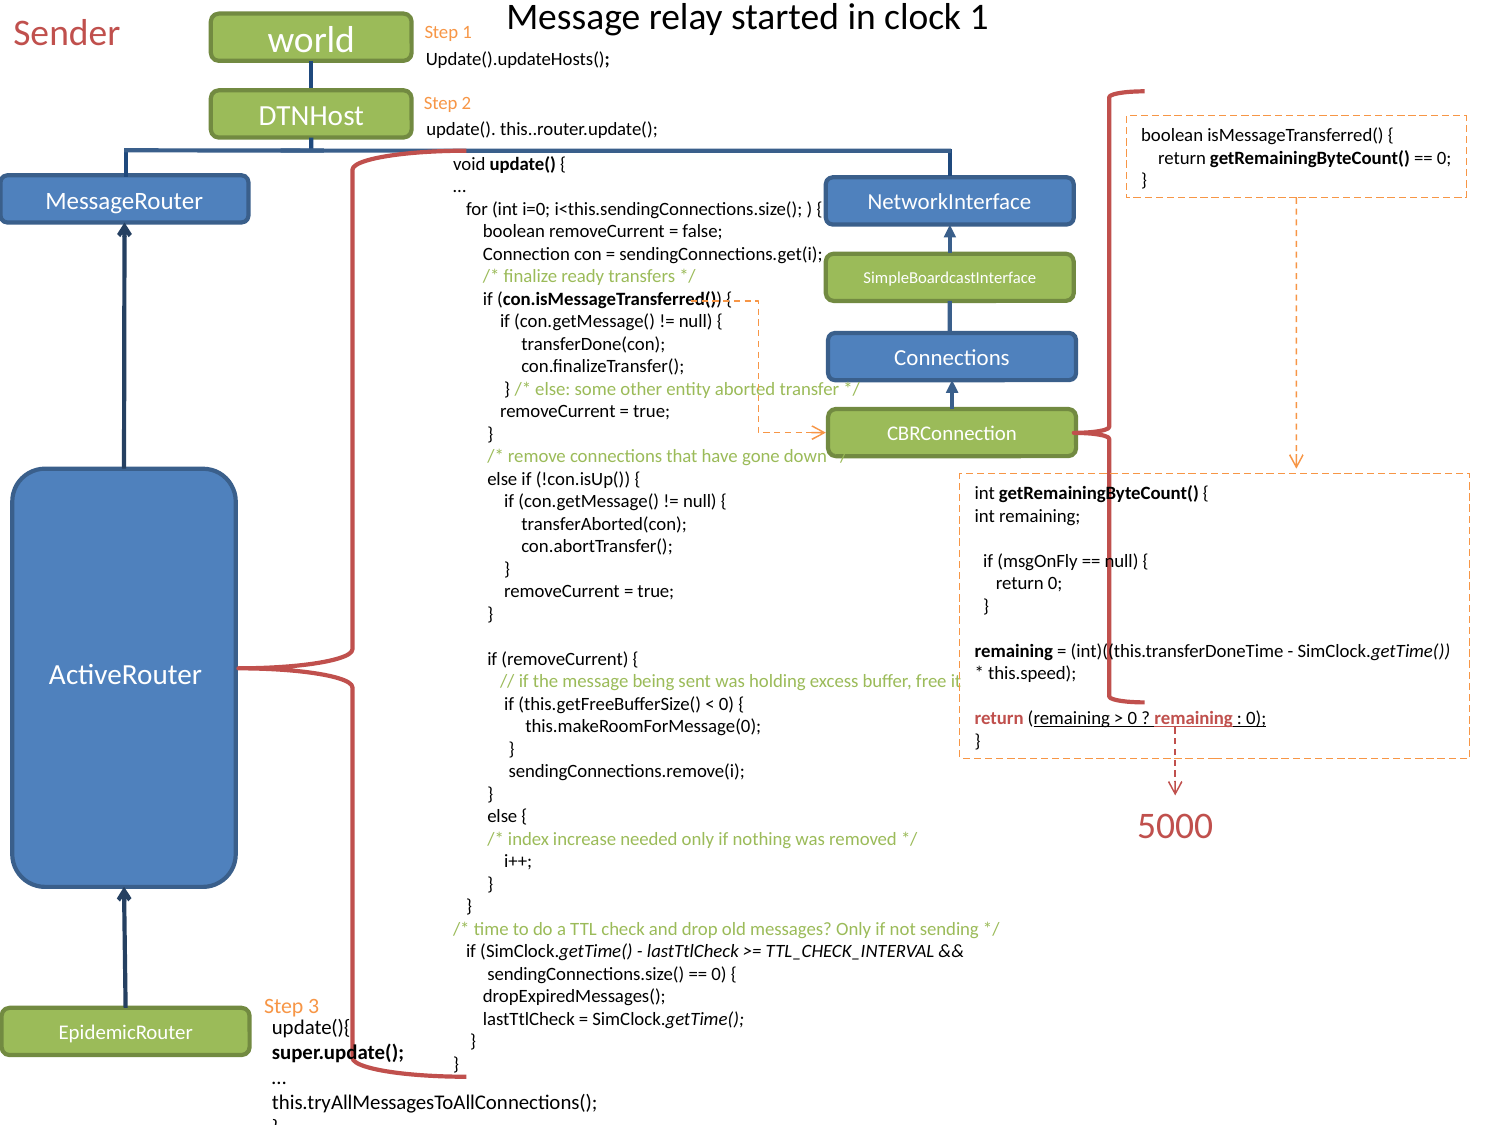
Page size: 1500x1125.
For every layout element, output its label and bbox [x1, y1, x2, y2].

text_box [0, 0, 1470, 1125]
text_box [1292, 454, 1296, 468]
